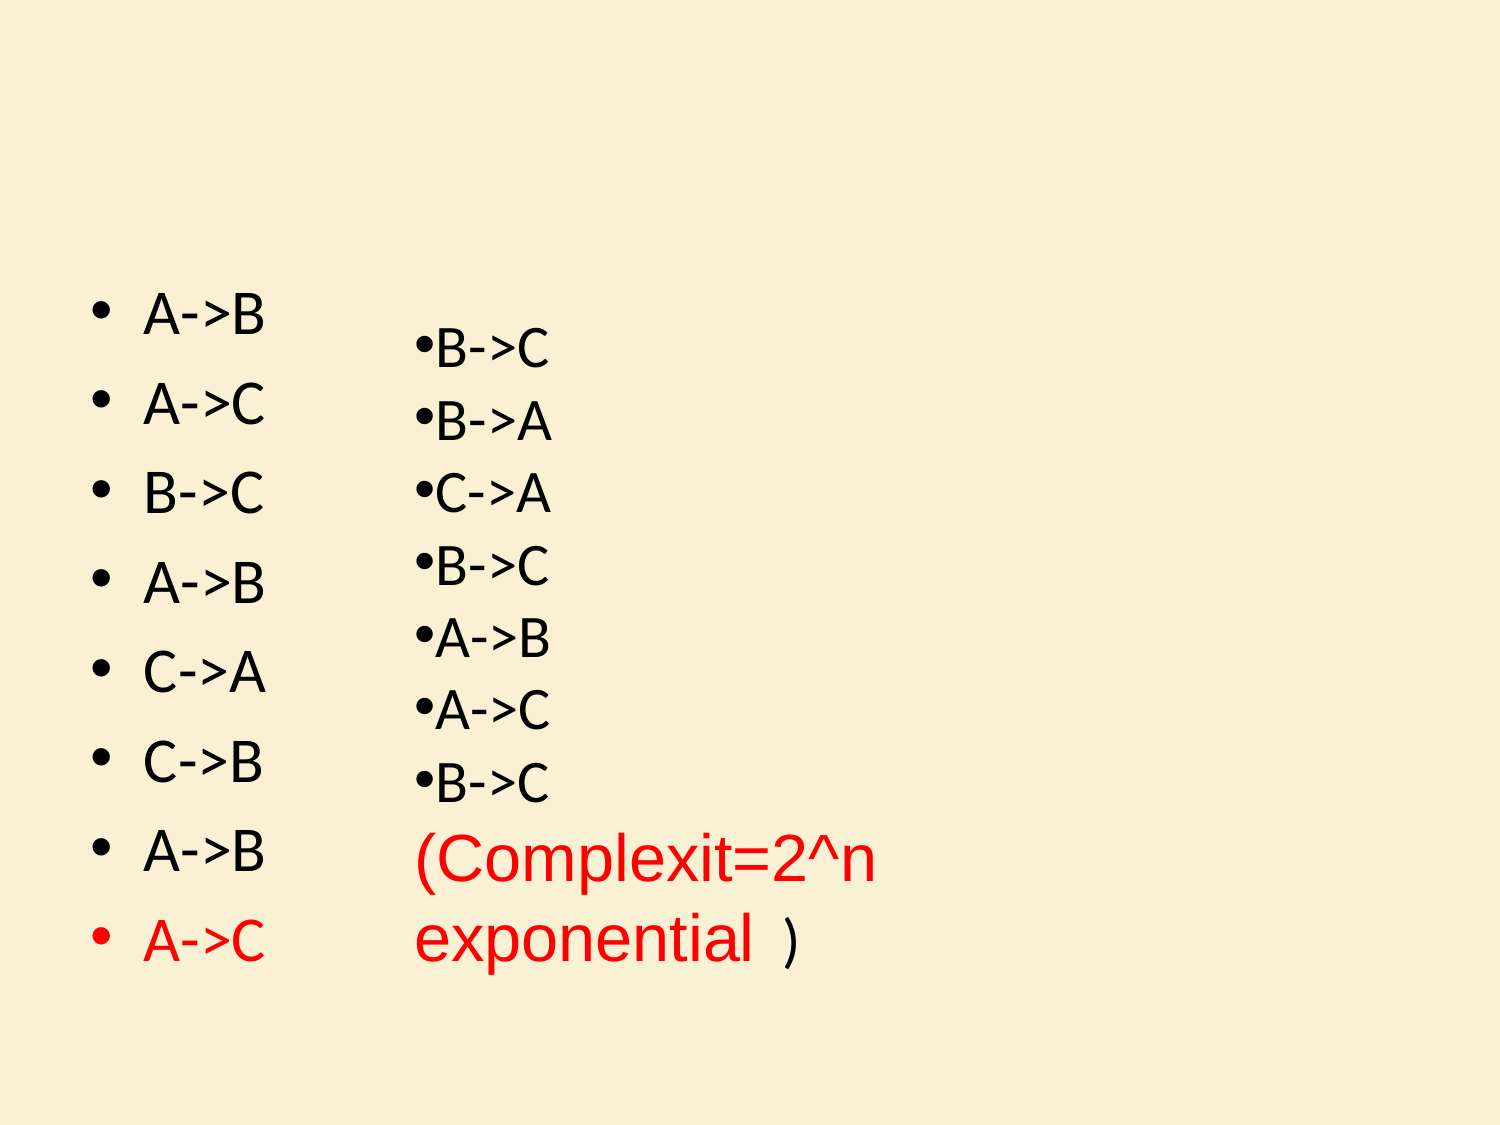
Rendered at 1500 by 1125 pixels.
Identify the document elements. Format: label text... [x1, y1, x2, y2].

list A->B A->C B->C A->B C->A C->B A->B A->C [75, 263, 425, 988]
text_box B->C B->A C->A B->C A->B A->C B->C (Complexit=2^n exponential ) [399, 299, 1013, 1027]
